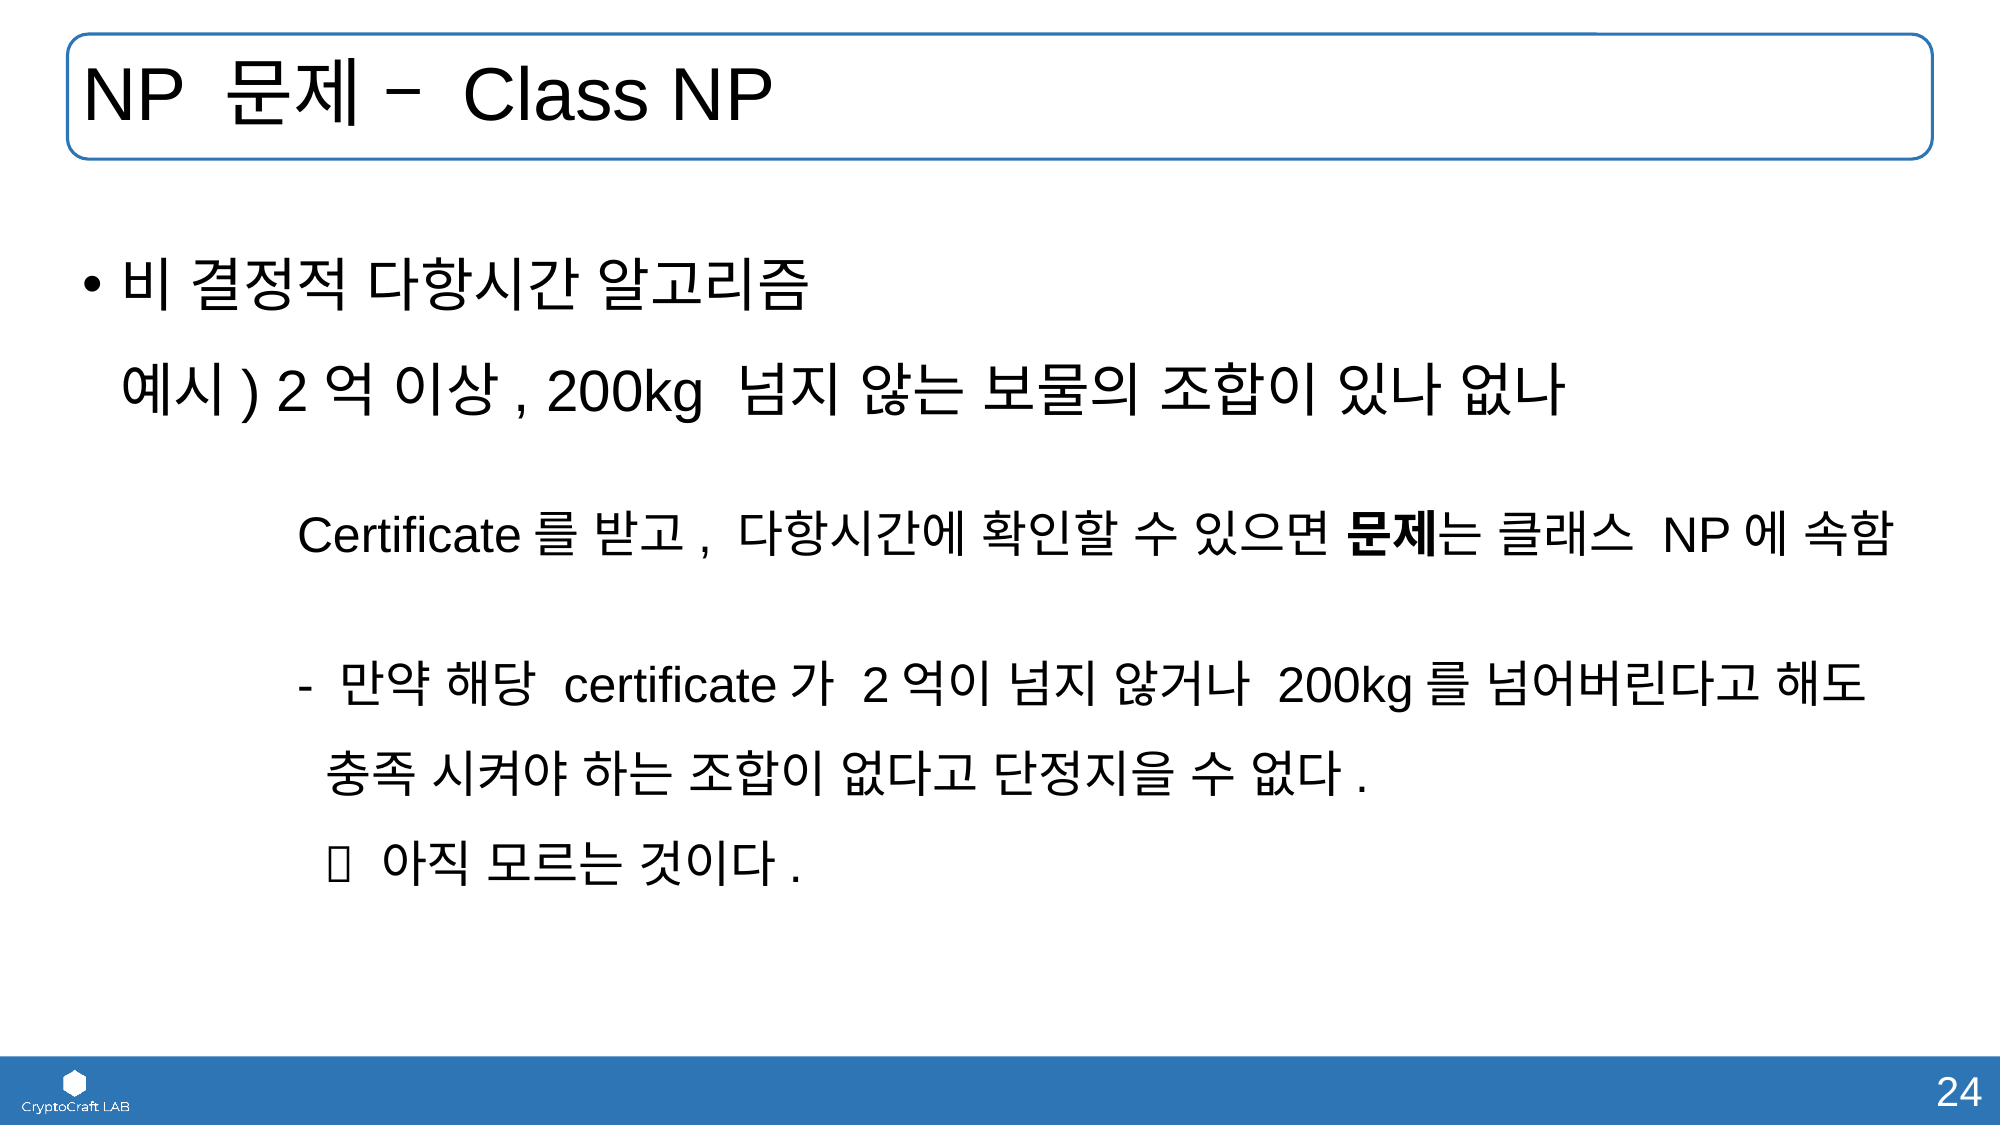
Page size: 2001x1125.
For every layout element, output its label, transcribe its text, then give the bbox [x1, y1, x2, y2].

list 비 결정적 다항시간 알고리즘 예시) 2억 이상, 200kg 넘지 않는 보물의 조합이 있나 없나 [67, 205, 1900, 1019]
text_box Certificate를 받고, 다항시간에 확인할 수 있으면 문제는 클래스 NP에 속함 - 만약 해당 certificate가 2억이 넘지 않거나 200kg를 넘어버린다고 해도 충족 시켜야 하는 조합이 없다고 단정지을 수 없다.  아직 모르는 것이다. [282, 465, 1911, 900]
title NP 문제 – Class NP [67, 34, 1933, 160]
picture [13, 1061, 138, 1123]
